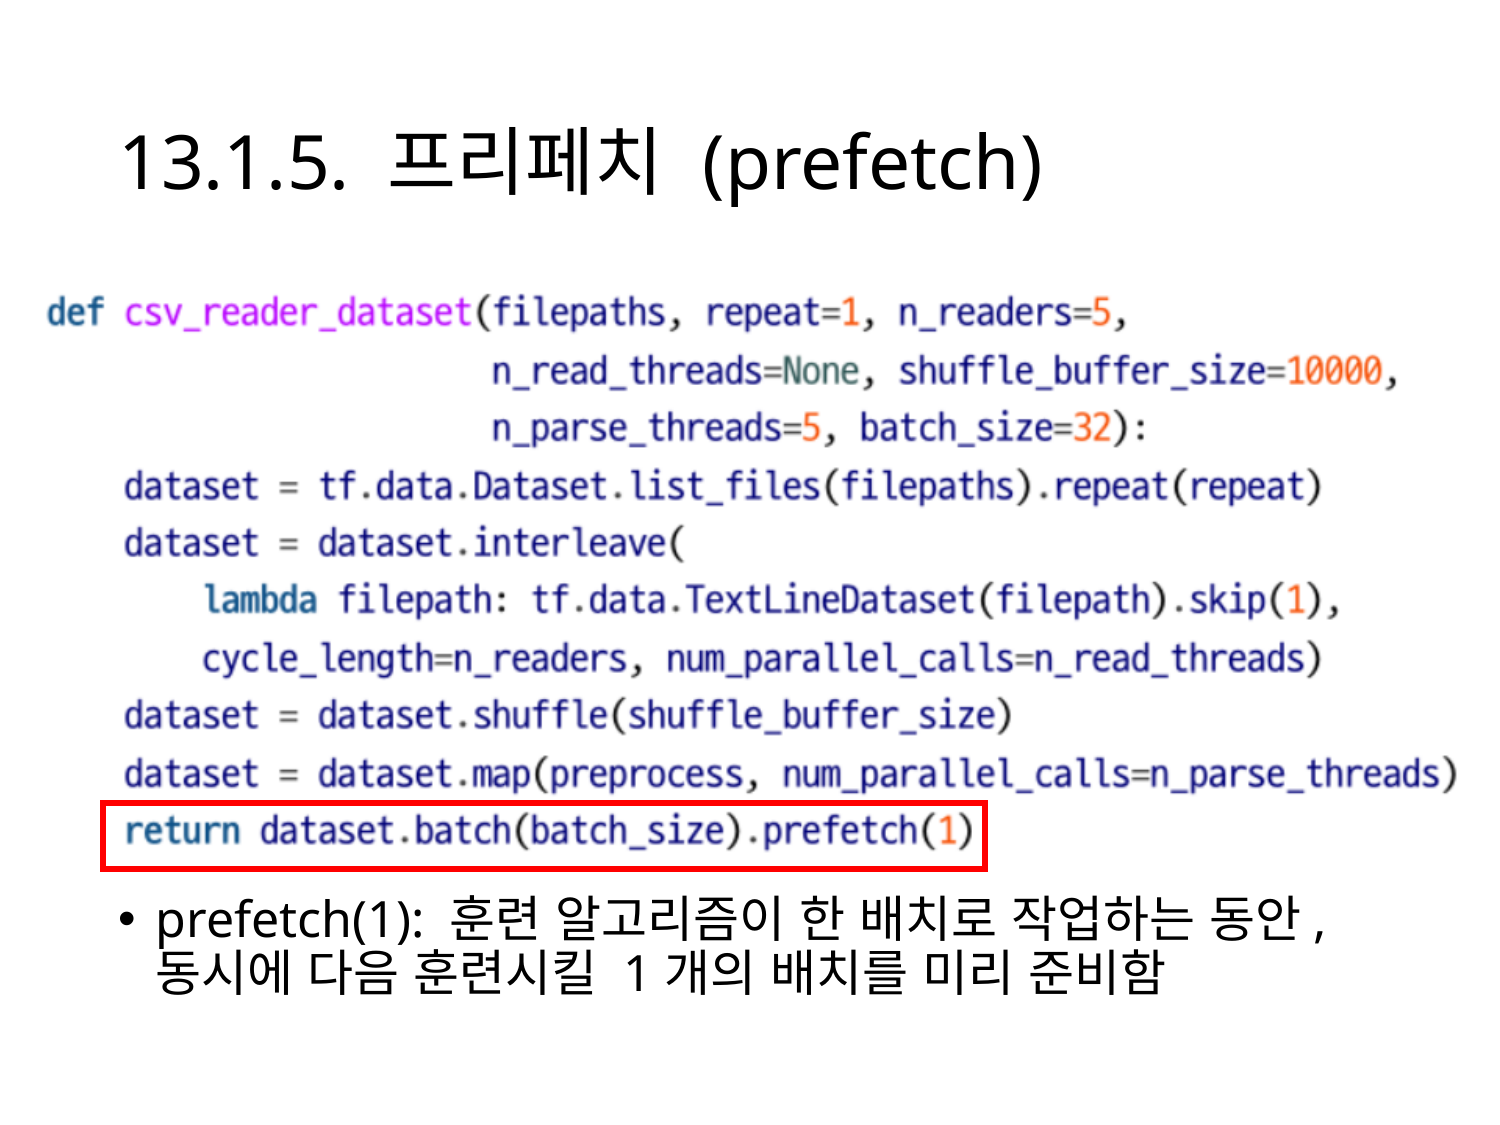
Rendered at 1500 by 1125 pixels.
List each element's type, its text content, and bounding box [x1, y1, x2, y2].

title 13.1.5. 프리페치 (prefetch) [103, 56, 1397, 275]
list prefetch(1): 훈련 알고리즘이 한 배치로 작업하는 동안, 동시에 다음 훈련시킬 1개의 배치를 미리 준비함 [103, 887, 1397, 1035]
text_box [34, 277, 1466, 870]
